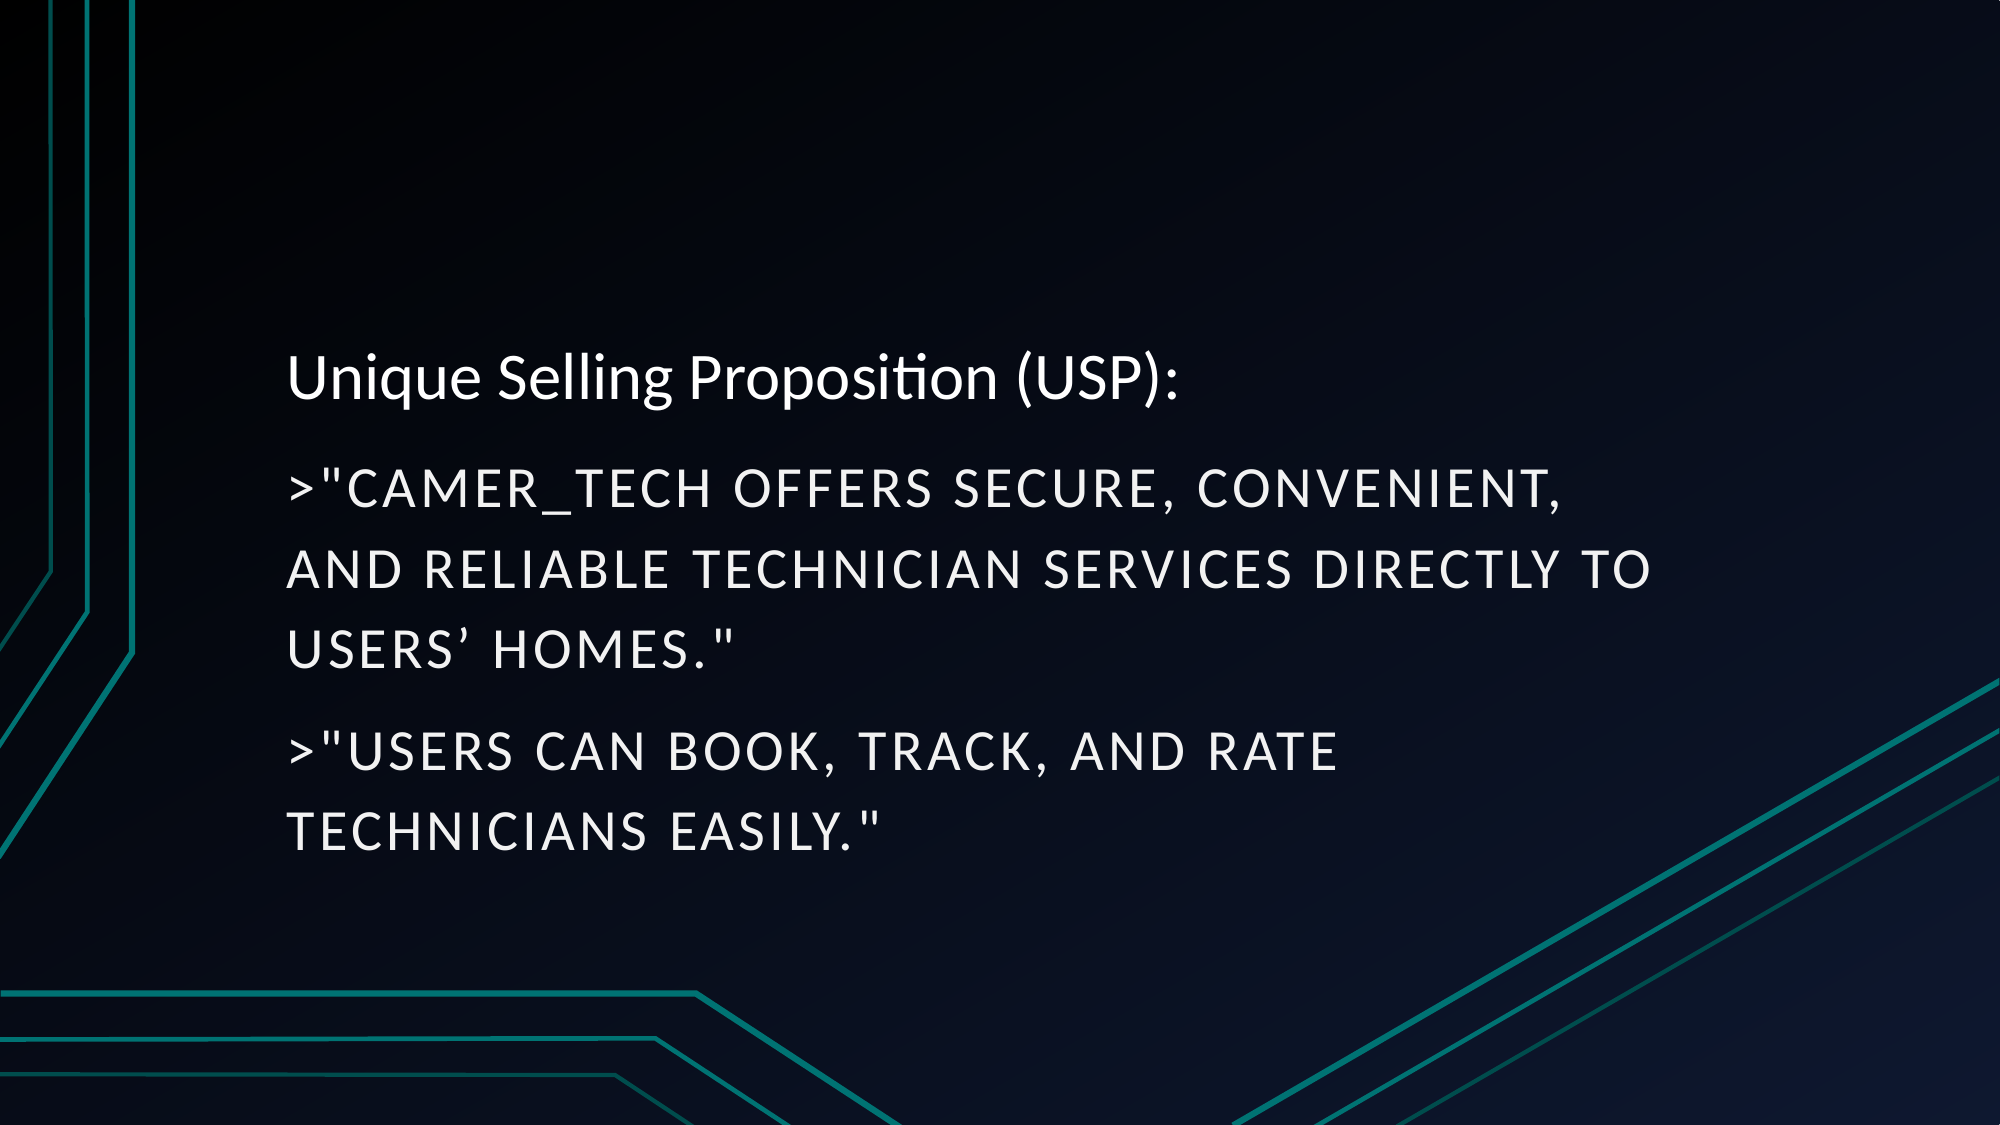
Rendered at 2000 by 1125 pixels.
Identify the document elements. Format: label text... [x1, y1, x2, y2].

title Unique Selling Proposition (USP): [266, 95, 1700, 424]
subtitle >"CAMER_TECH offers secure, convenient, and reliable technician services directly to users’ homes." >"Users can book, track, and rate technicians easily." [266, 429, 1700, 717]
